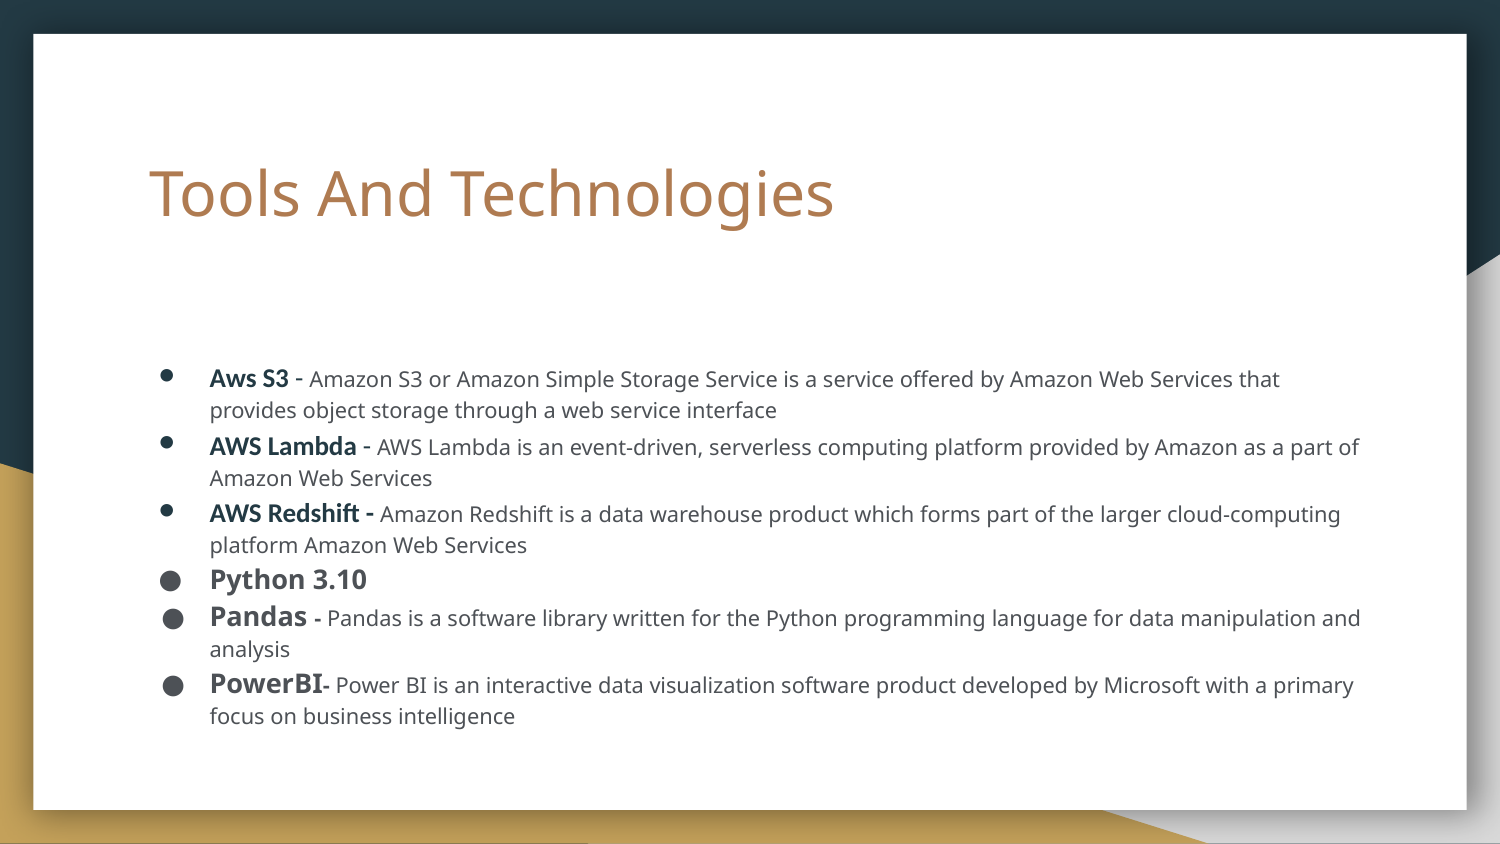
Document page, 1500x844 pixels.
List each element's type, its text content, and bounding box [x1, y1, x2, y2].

list Aws S3 - Amazon S3 or Amazon Simple Storage Service is a service offered by Amazon Web Services that provides object storage through a web service interface AWS Lambda - AWS Lambda is an event-driven, serverless computing platform provided by Amazon as a part of Amazon Web Services AWS Redshift - Amazon Redshift is a data warehouse product which forms part of the larger cloud-computing platform Amazon Web Services Python 3.10 Pandas - Pandas is a software library written for the Python programming language for data manipulation and analysis PowerBI- Power BI is an interactive data visualization software product developed by Microsoft with a primary focus on business intelligence [119, 341, 1381, 802]
title Tools And Technologies [134, 138, 1366, 296]
